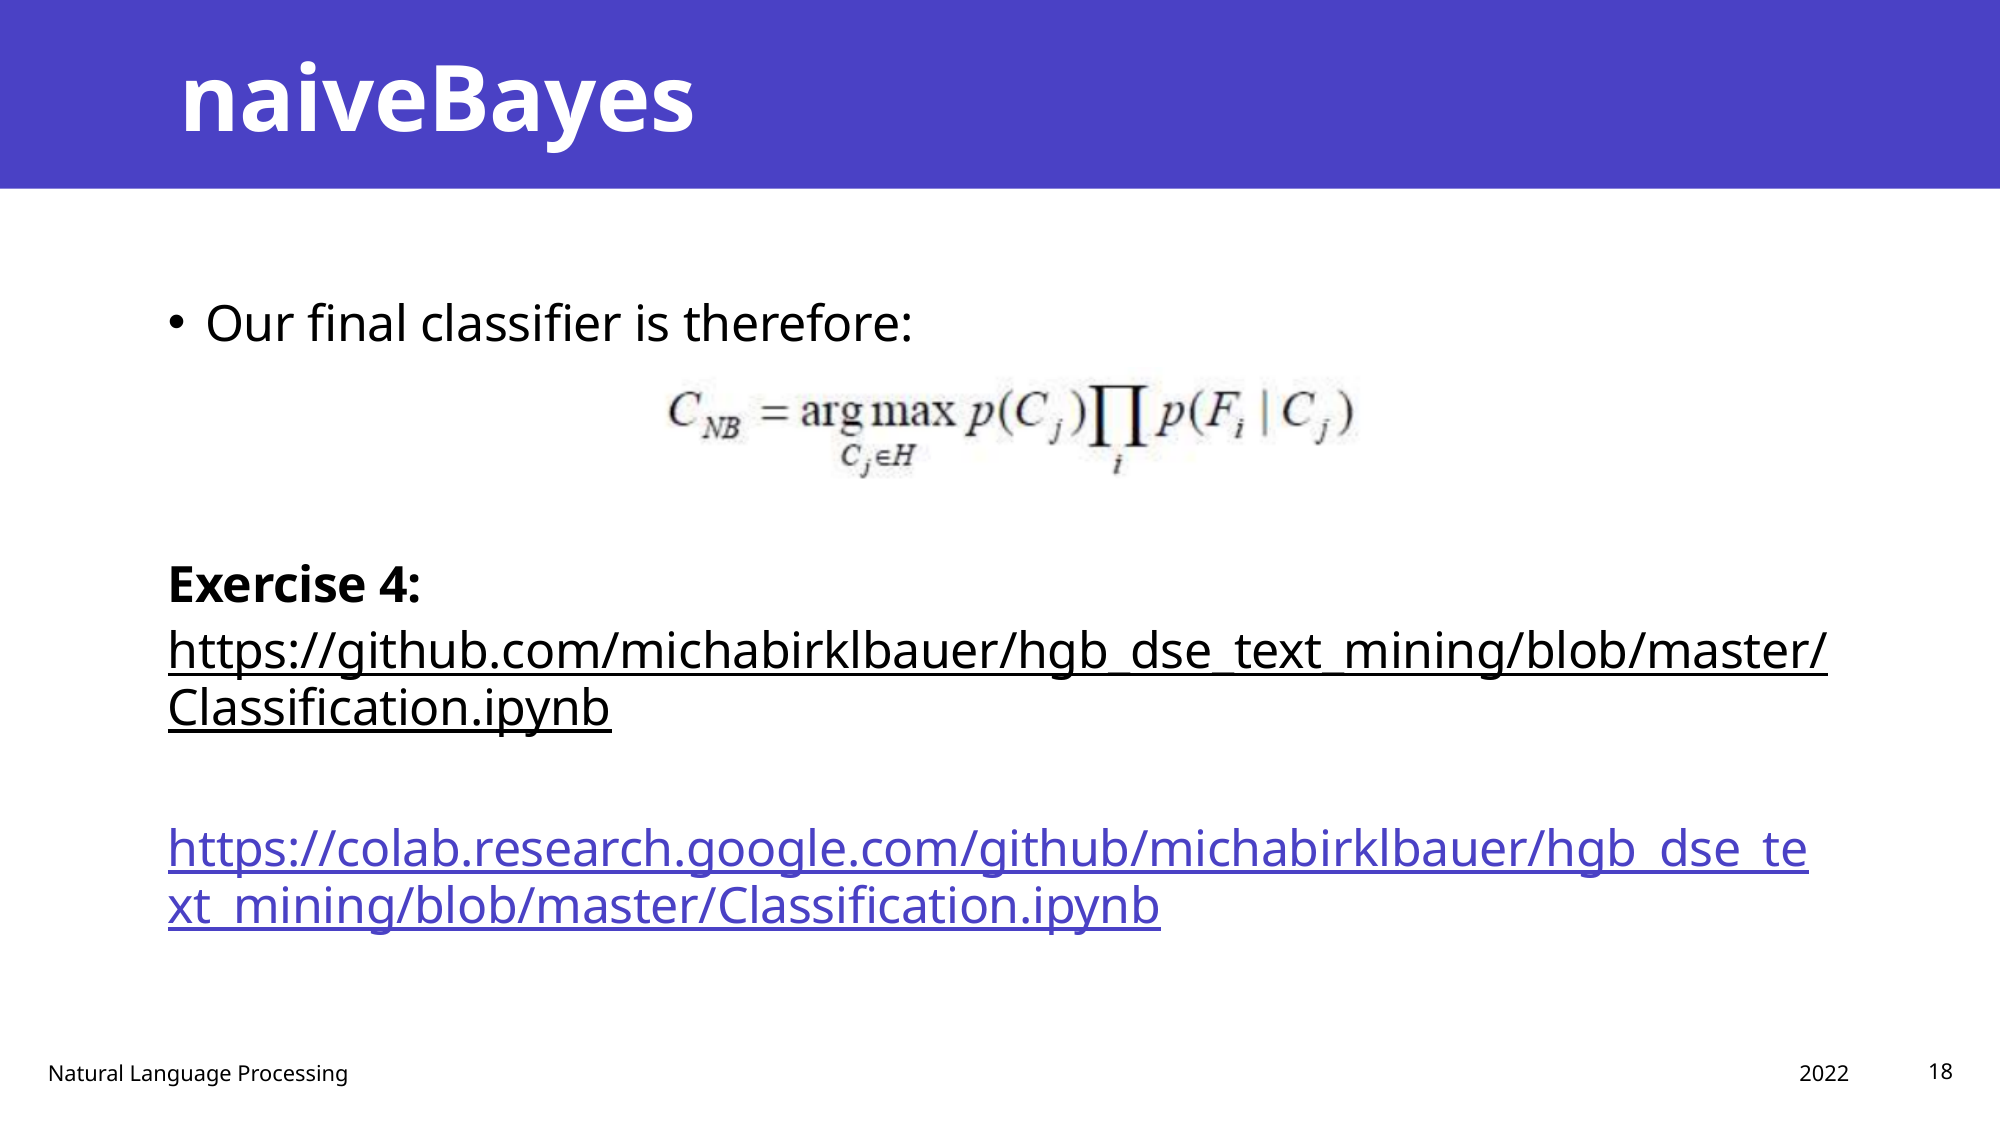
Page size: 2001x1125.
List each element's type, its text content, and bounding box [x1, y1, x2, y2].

title naiveBayes [164, 31, 1710, 159]
slide_number 2022 [1150, 1042, 1864, 1103]
picture [635, 367, 1365, 485]
slide_number 18 [1864, 1042, 1968, 1103]
footer Natural Language Processing [33, 1042, 827, 1103]
list Our final classifier is therefore: Exercise 4: https://github.com/michabirklbauer/hgb_dse_text_mining/blob/master/Classification.ipynb https://colab.research.google.com/github/michabirklbauer/hgb_dse_text_mining/blob/master/Classification.ipynb [152, 278, 1848, 986]
